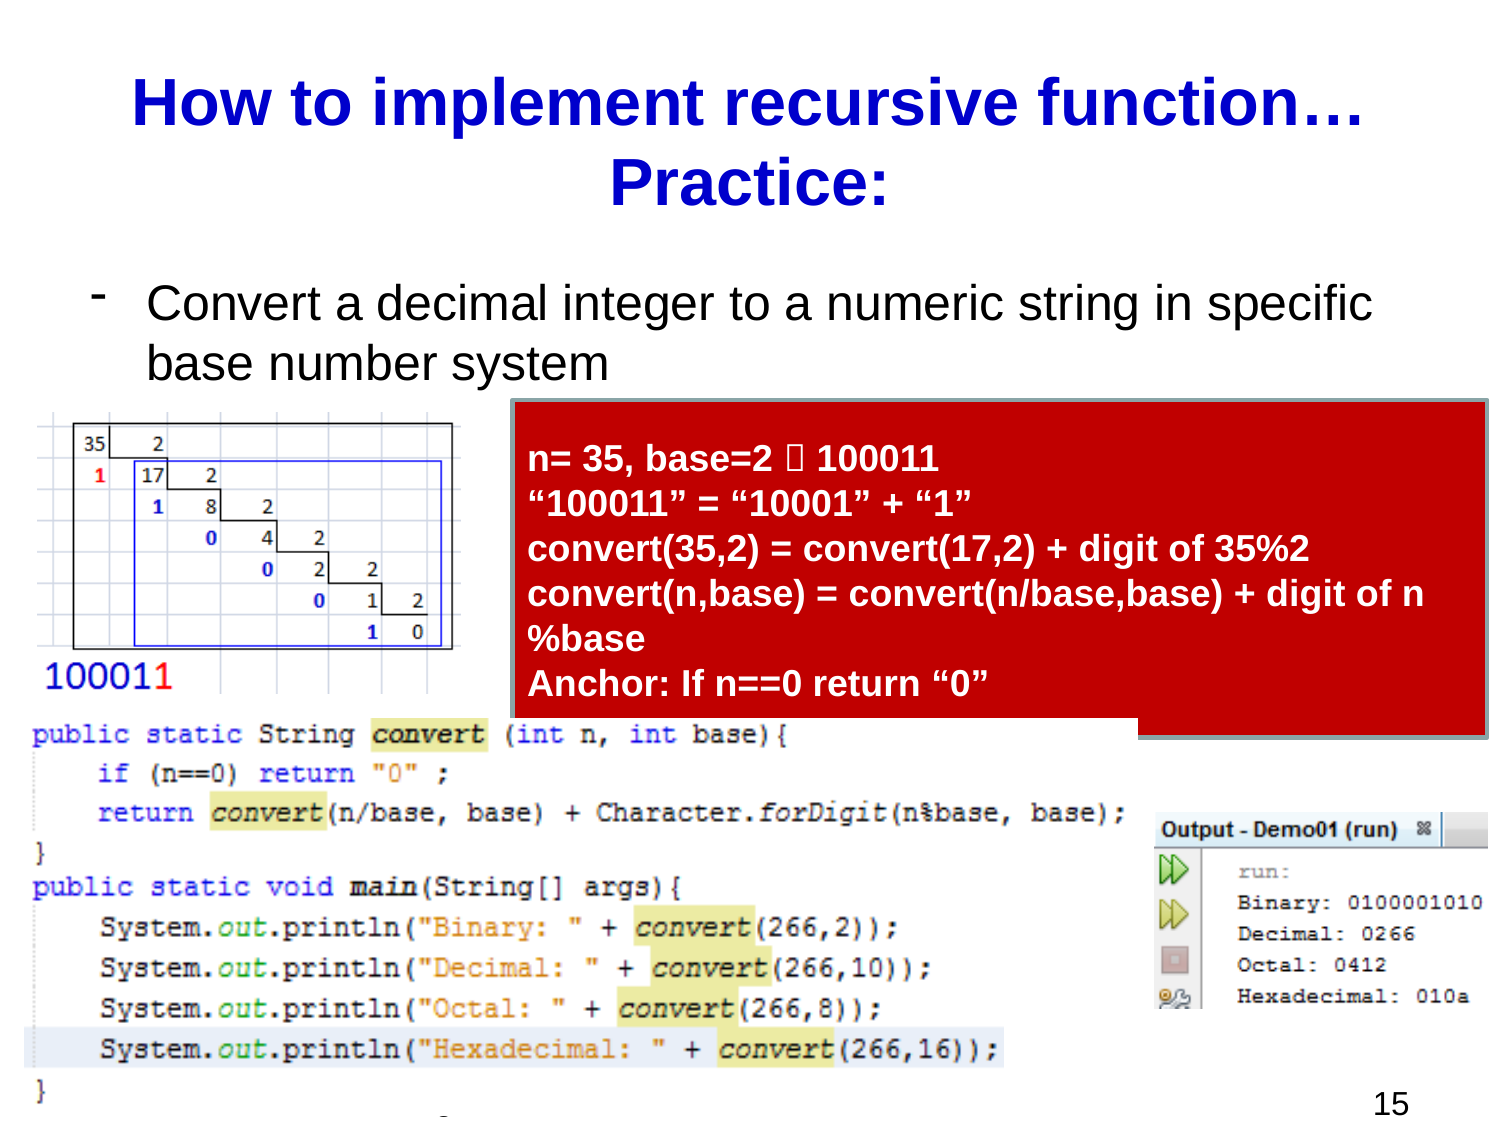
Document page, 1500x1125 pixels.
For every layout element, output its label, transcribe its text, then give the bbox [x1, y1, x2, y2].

text_box n= 35, base=2  100011 “100011” = “10001” + “1” convert(35,2) = convert(17,2) + digit of 35%2 convert(n,base) = convert(n/base,base) + digit of n%base Anchor: If n==0 return “0” [510, 398, 1489, 740]
picture [1154, 812, 1488, 1010]
picture [24, 718, 1138, 1116]
picture [37, 412, 462, 694]
list Convert a decimal integer to a numeric string in specific base number system [74, 262, 1426, 401]
slide_number 15 [1274, 1074, 1426, 1125]
title How to implement recursive function… Practice: [74, 44, 1426, 233]
